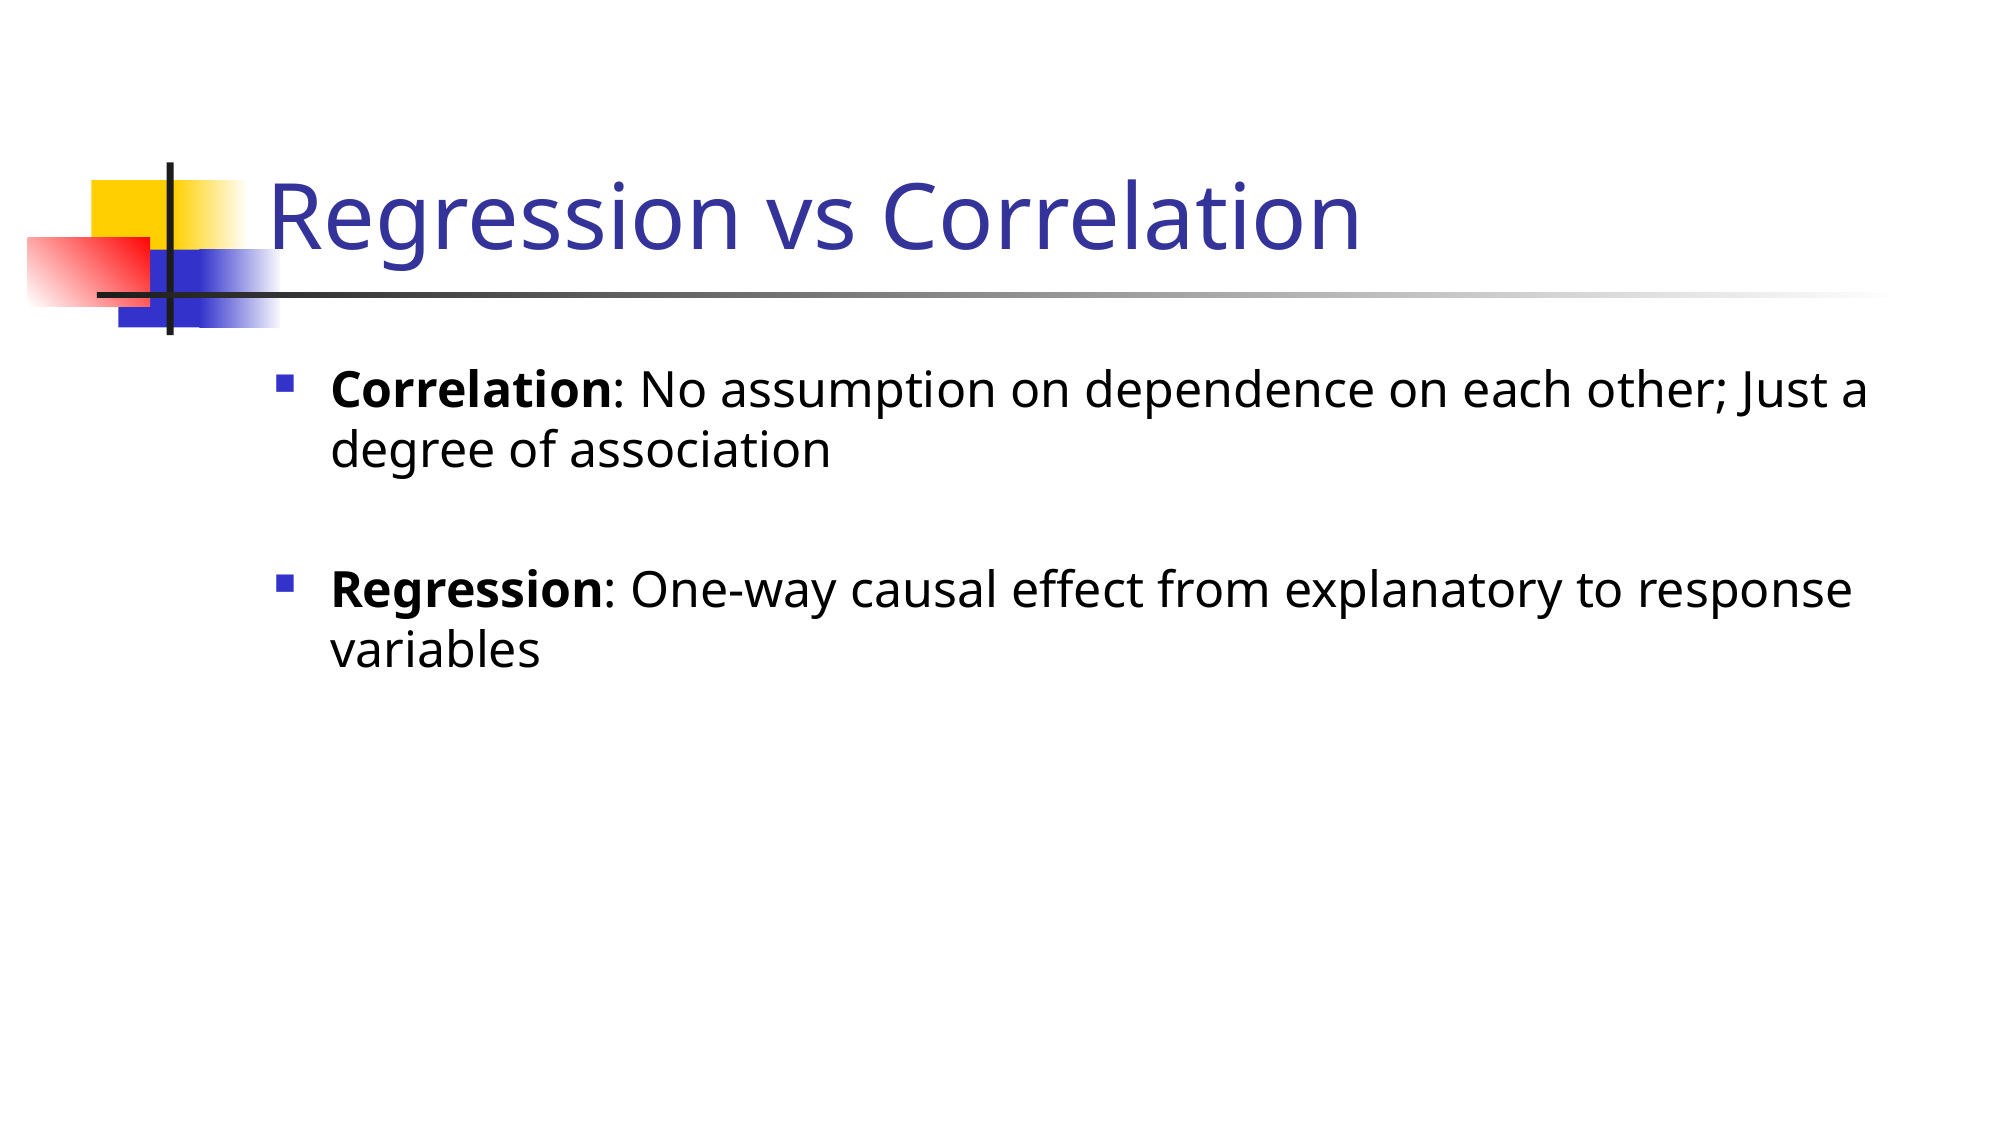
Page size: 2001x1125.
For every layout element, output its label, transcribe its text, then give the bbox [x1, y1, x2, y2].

title Regression vs Correlation [251, 34, 1957, 276]
list Correlation: No assumption on dependence on each other; Just a degree of association Regression: One-way causal effect from explanatory to response variables [258, 349, 1959, 1007]
